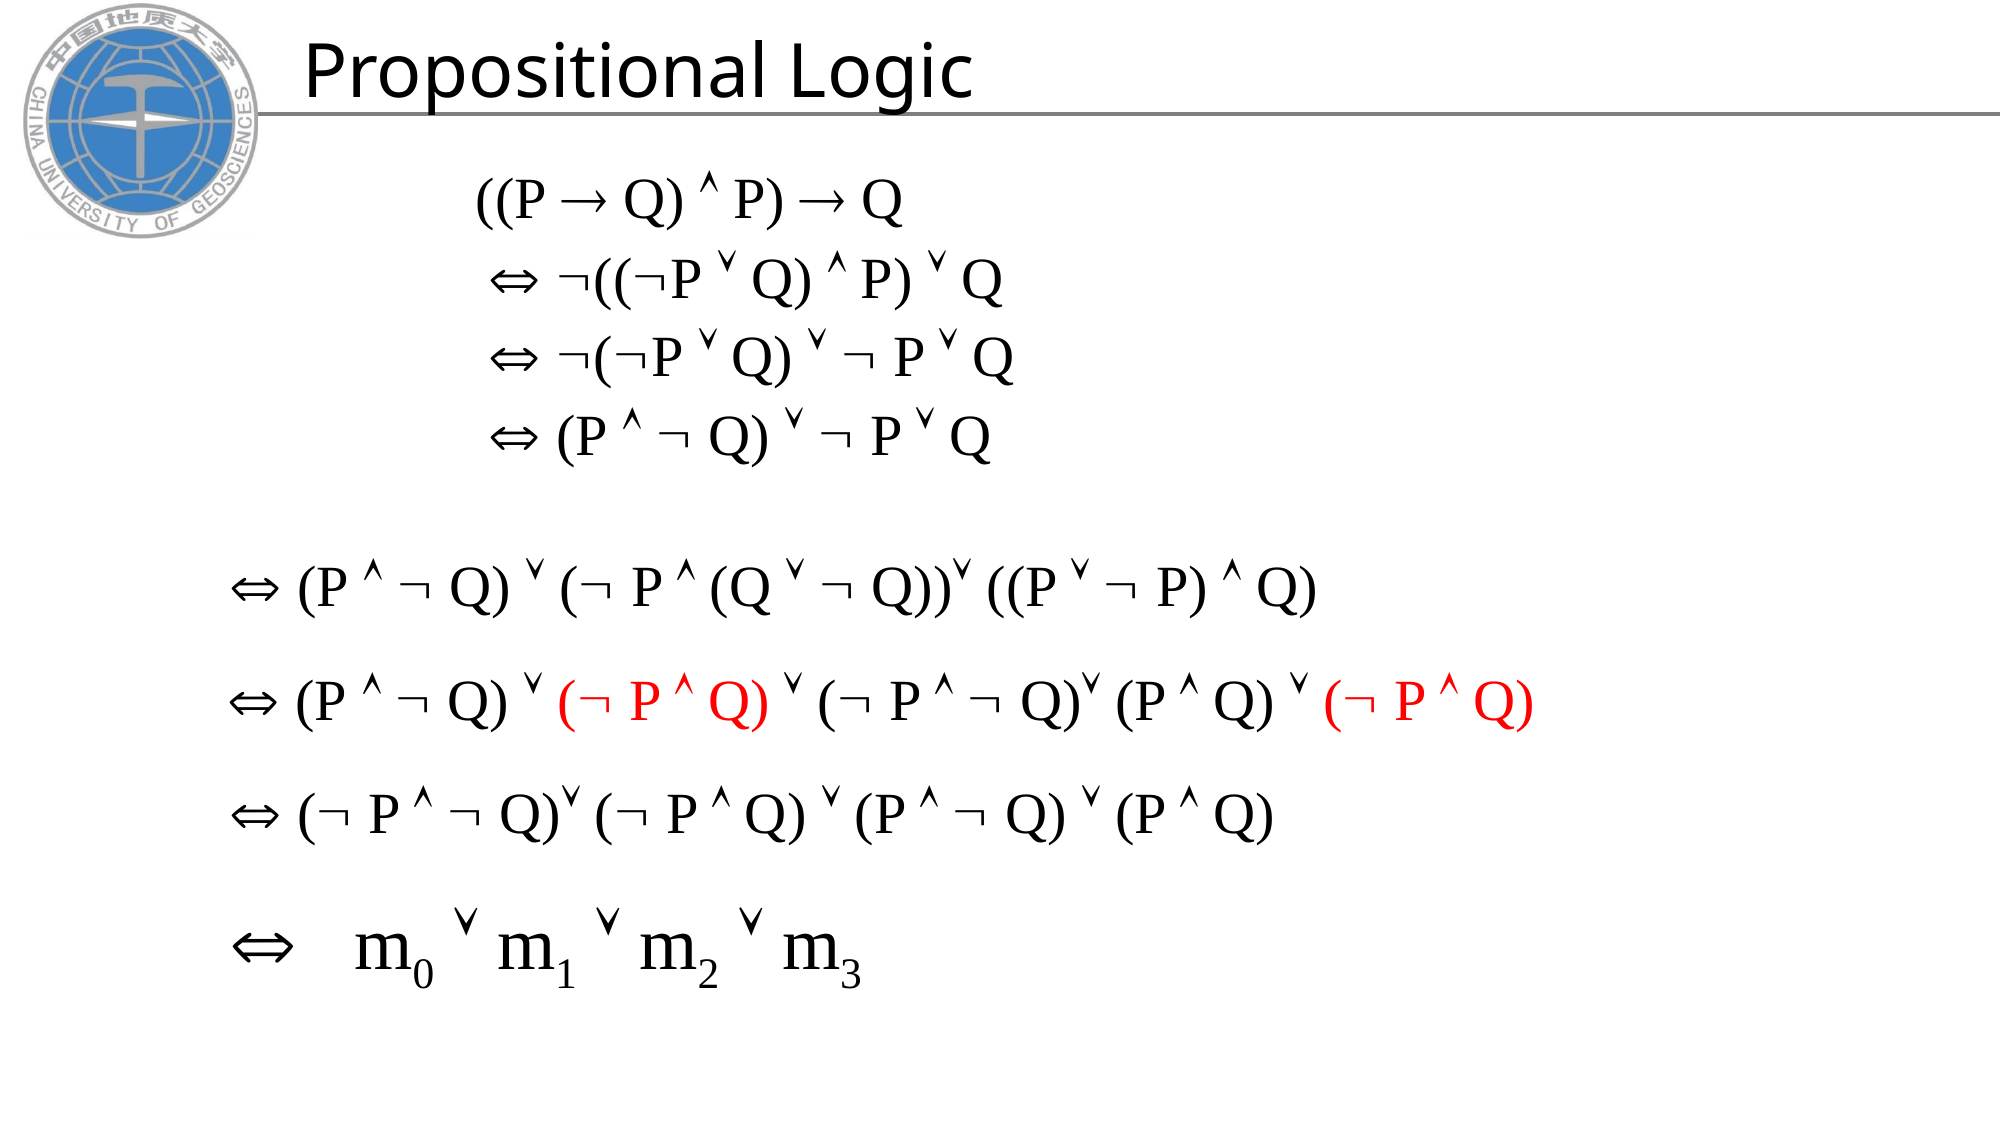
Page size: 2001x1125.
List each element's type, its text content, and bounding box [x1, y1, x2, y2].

text_box  m0  m1  m2  m3 [214, 887, 1471, 1005]
text_box  (P   Q)   P  Q [472, 389, 1430, 475]
picture [21, 3, 258, 239]
text_box Propositional Logic [287, 15, 1233, 120]
text_box ((P  Q)  P)  Q [461, 152, 1166, 238]
text_box  ((P  Q)  P)  Q [472, 233, 1314, 310]
text_box  ( P   Q) ( P  Q)  (P   Q)  (P  Q) [213, 767, 1844, 853]
text_box  (P  Q)   P  Q [472, 310, 1430, 389]
text_box  (P   Q)  ( P  (Q   Q)) ((P   P)  Q) [213, 541, 1844, 626]
text_box  (P   Q)  ( P  Q)  ( P   Q) (P  Q)  ( P  Q) [212, 654, 1842, 740]
